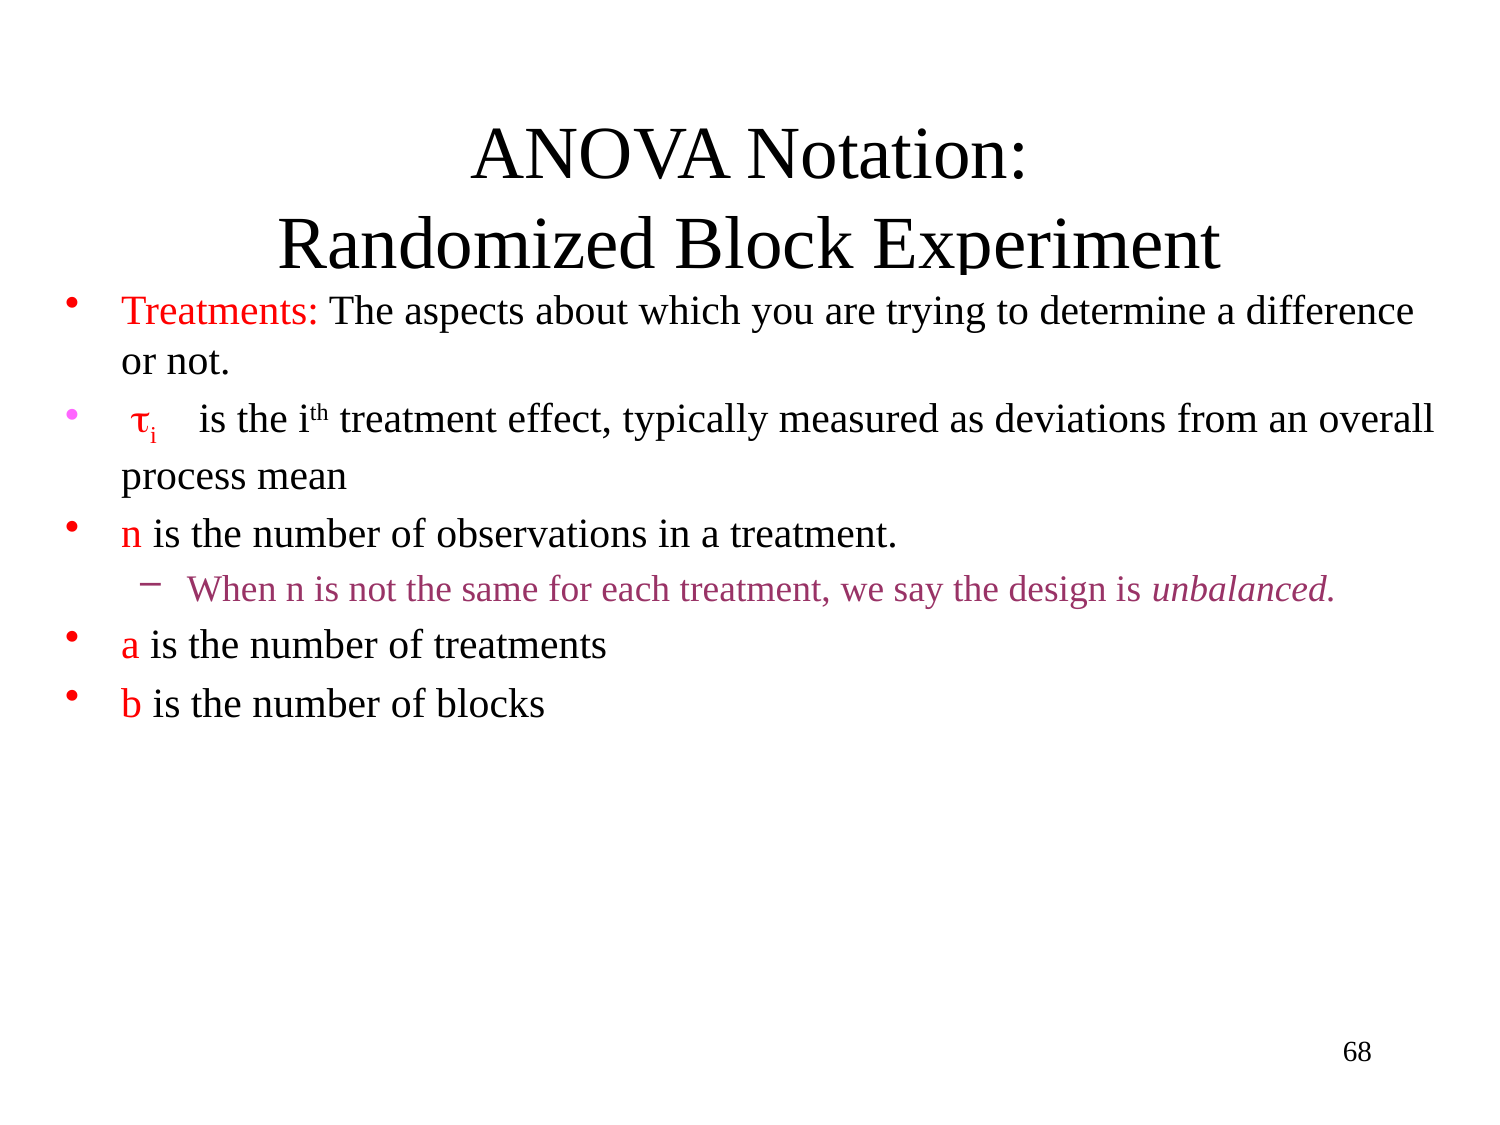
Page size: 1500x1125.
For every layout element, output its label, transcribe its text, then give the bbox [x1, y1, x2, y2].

slide_number 68 [1074, 1024, 1388, 1101]
title ANOVA Notation: Randomized Block Experiment [112, 99, 1388, 275]
list Treatments: The aspects about which you are trying to determine a difference or not. ti is the ith treatment effect, typically measured as deviations from an overall process mean n is the number of observations in a treatment. When n is not the same for each treatment, we say the design is unbalanced. a is the number of treatments b is the number of blocks [50, 275, 1475, 1025]
